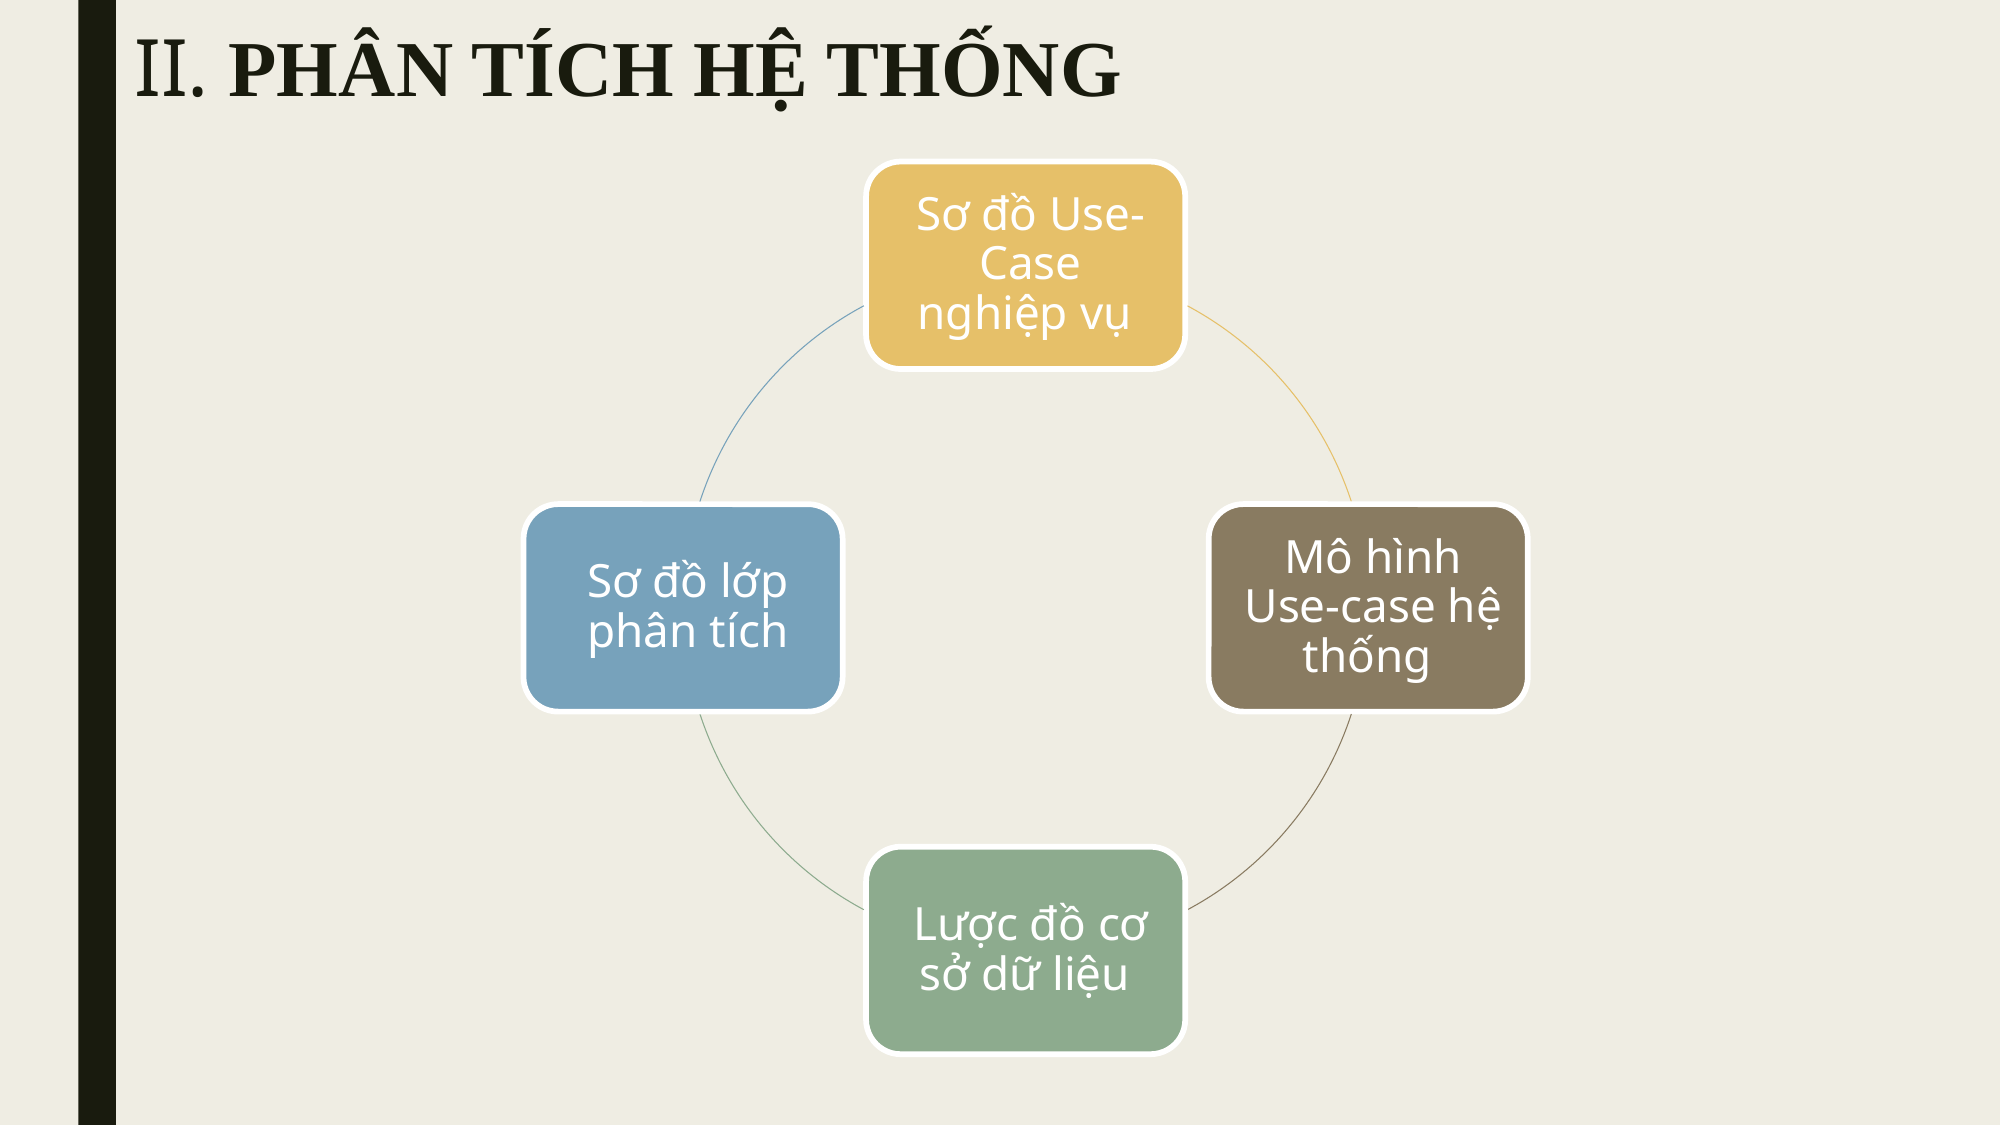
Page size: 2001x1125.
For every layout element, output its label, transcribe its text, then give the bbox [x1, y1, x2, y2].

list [154, 161, 1898, 1055]
title II. phân tích hệ thống [119, 21, 1695, 265]
